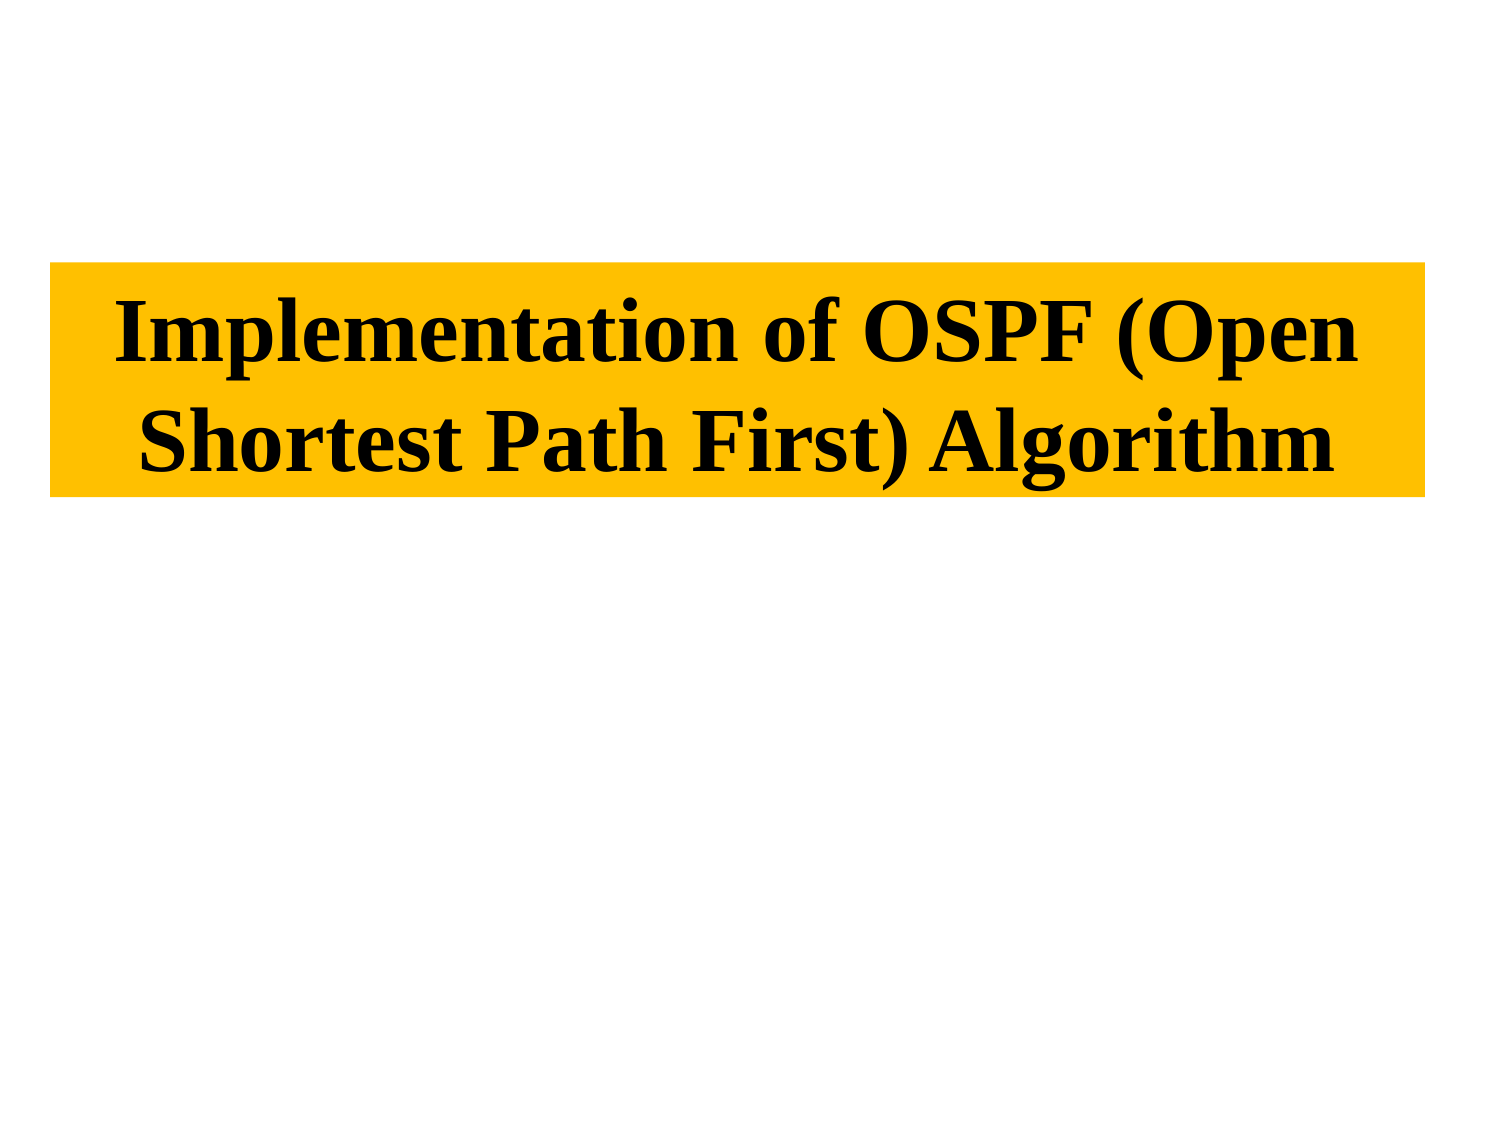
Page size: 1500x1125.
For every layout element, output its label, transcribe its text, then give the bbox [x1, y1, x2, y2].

text_box Implementation of OSPF (Open Shortest Path First) Algorithm [50, 262, 1425, 498]
